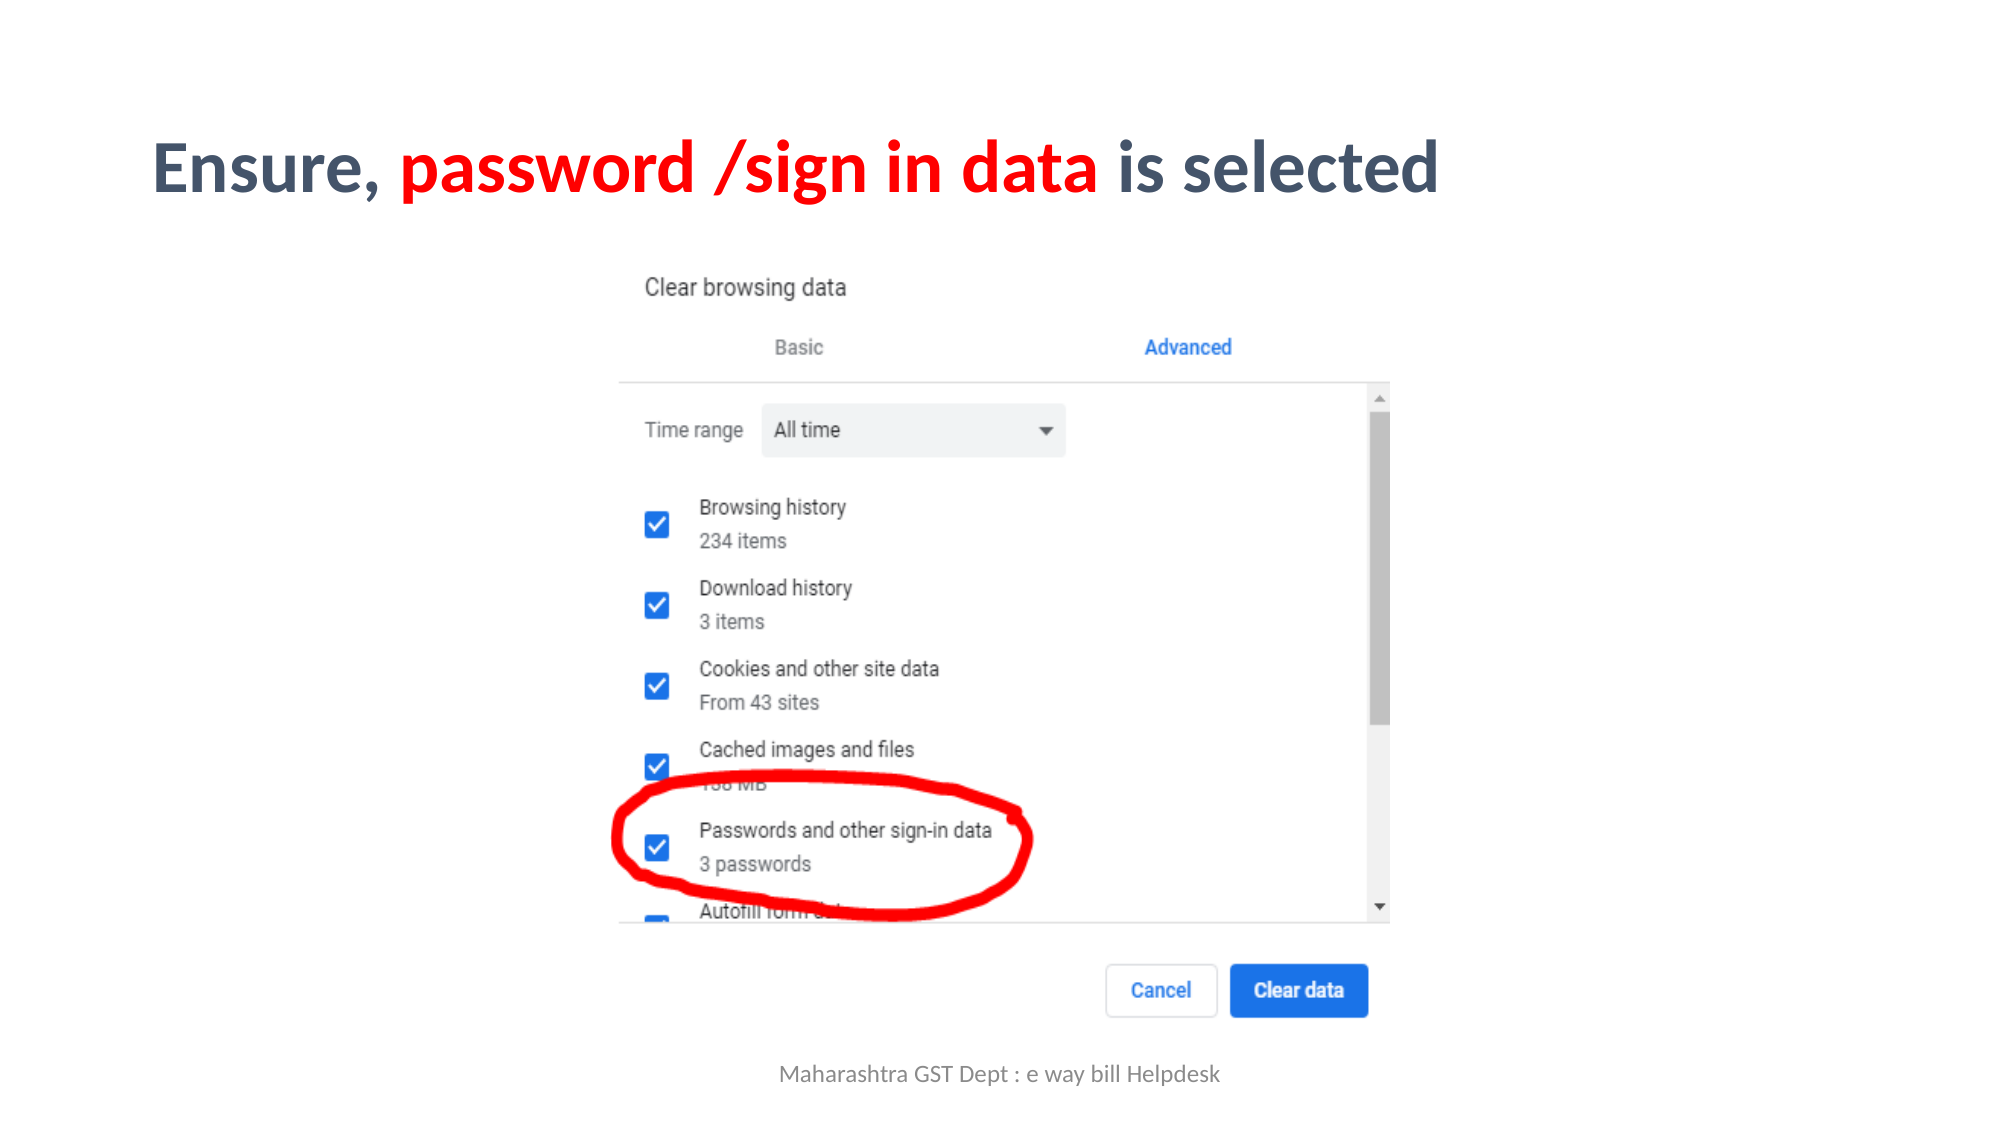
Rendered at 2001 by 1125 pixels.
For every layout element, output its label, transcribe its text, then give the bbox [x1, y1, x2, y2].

footer Maharashtra GST Dept : e way bill Helpdesk [662, 1042, 1338, 1103]
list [610, 249, 1390, 1040]
title Ensure, password /sign in data is selected [137, 59, 1863, 278]
